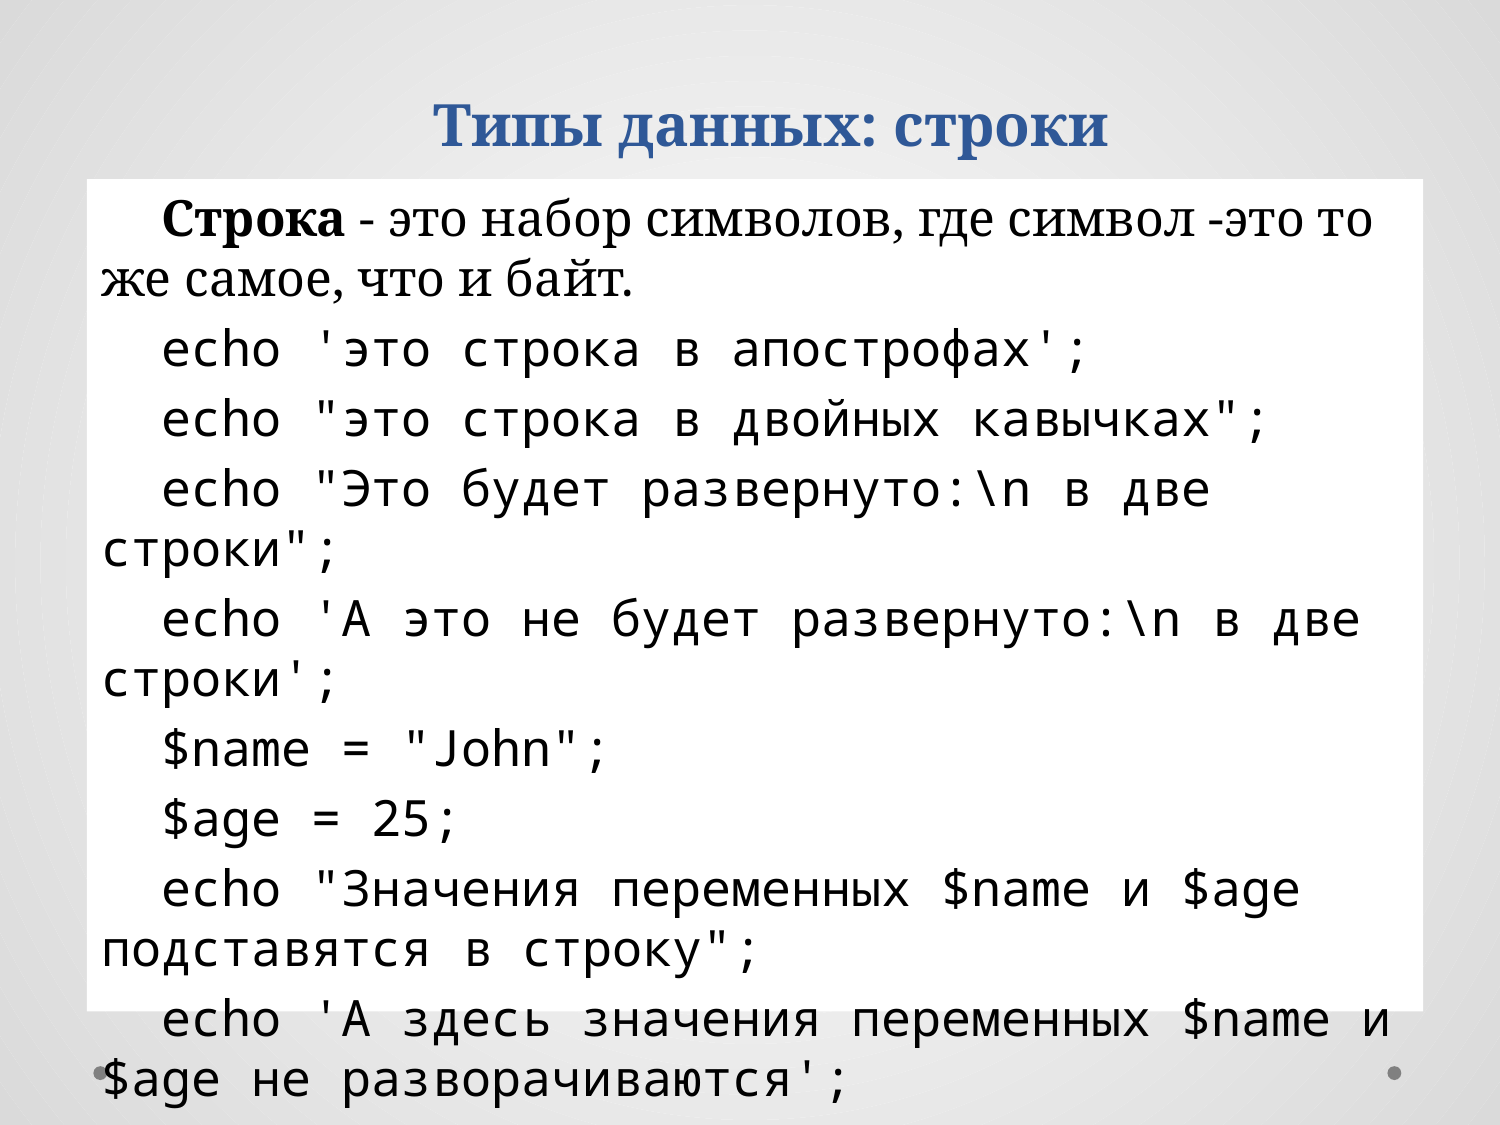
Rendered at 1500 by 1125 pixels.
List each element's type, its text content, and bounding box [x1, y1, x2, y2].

text_box Типы данных: строки [118, 80, 1424, 166]
text_box Строка - это набор символов, где символ -это то же самое, что и байт. echo 'это строка в апострофах'; echo "это строка в двойных кавычках"; echo "Это будет развернуто:\n в две строки"; echo 'А это не будет развернуто:\n в две строки'; $name = "John"; $age = 25; echo "Значения переменных $name и $age подставятся в строку"; echo 'А здесь значения переменных $name и $age не разворачиваются'; [86, 179, 1424, 1012]
